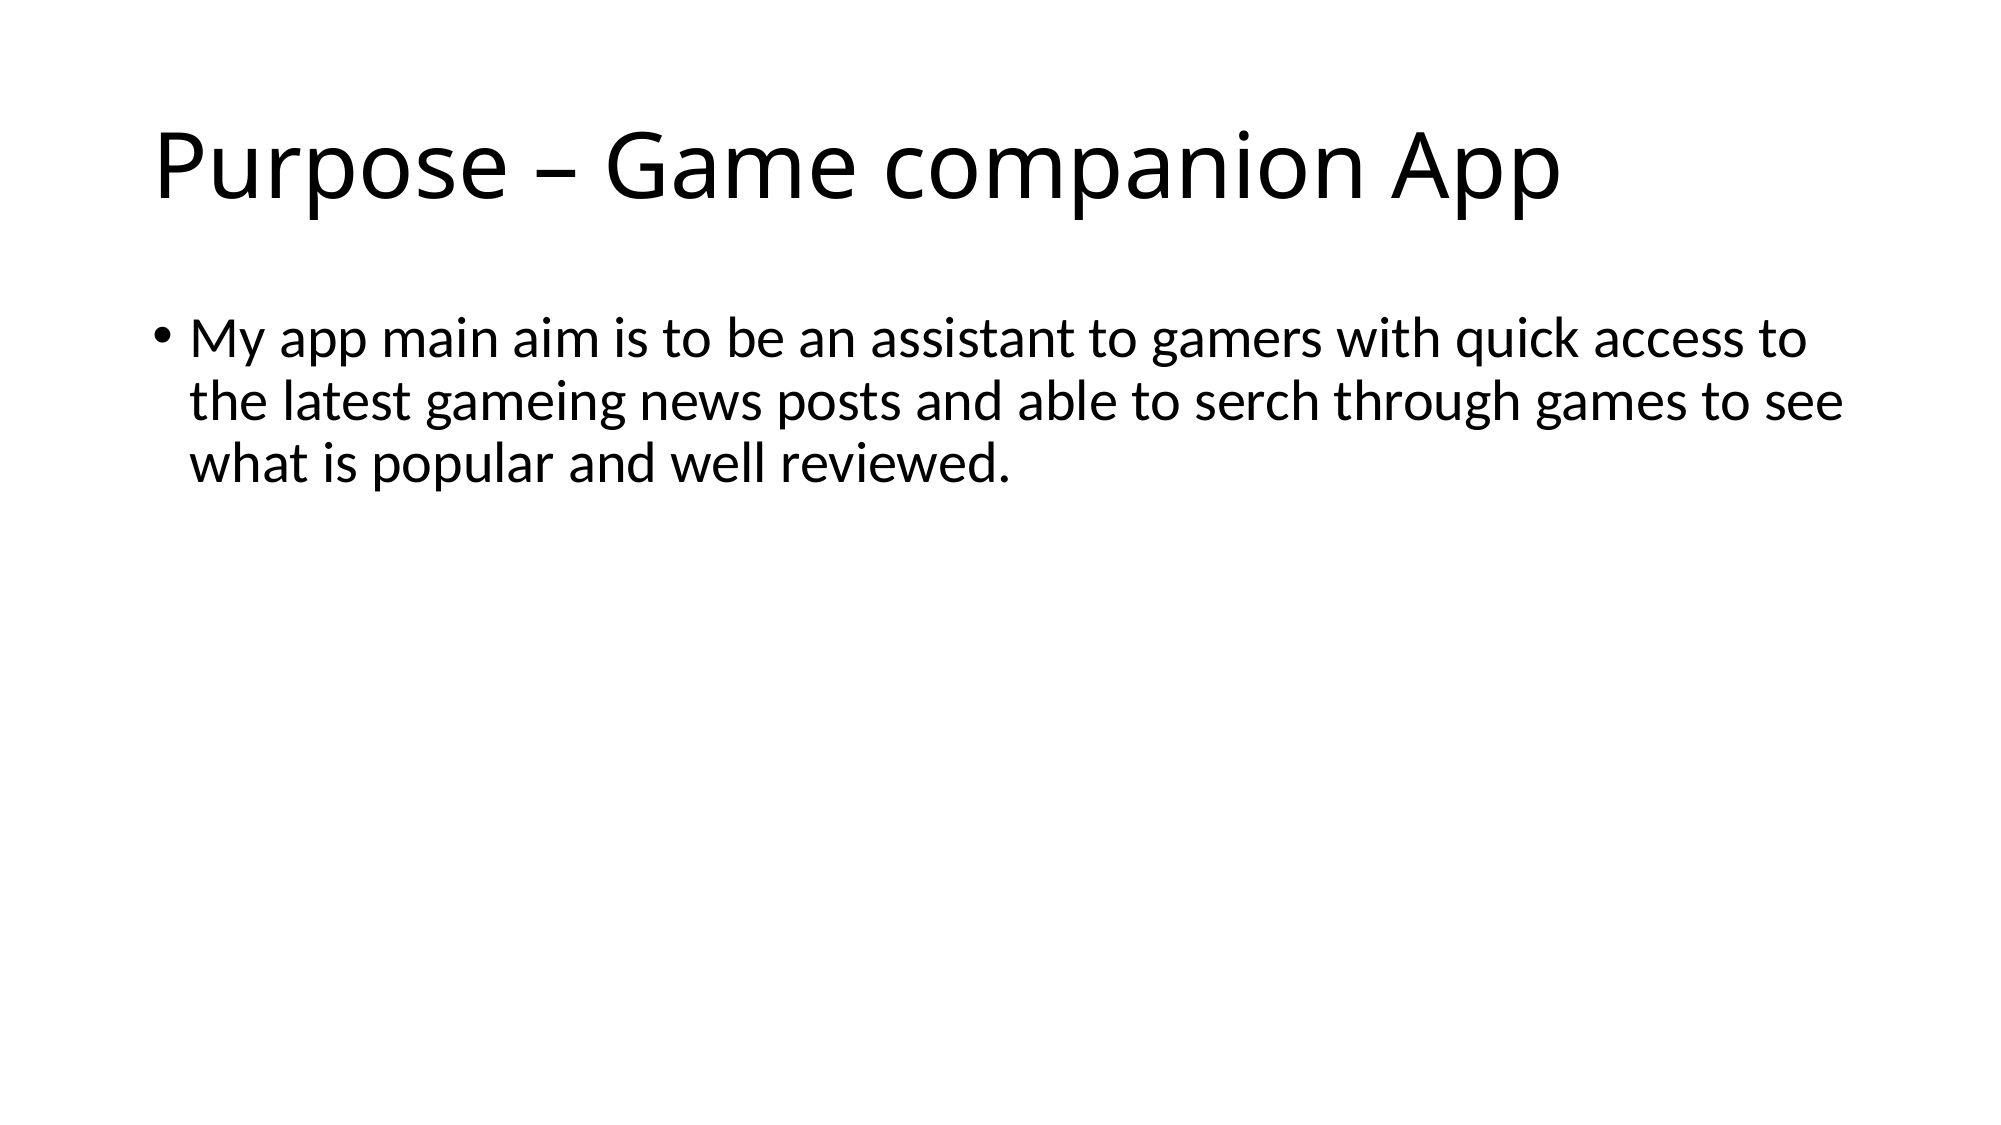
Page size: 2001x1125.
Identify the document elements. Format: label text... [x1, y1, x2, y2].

list My app main aim is to be an assistant to gamers with quick access to the latest gameing news posts and able to serch through games to see what is popular and well reviewed. [137, 299, 1863, 1014]
title Purpose – Game companion App [137, 59, 1863, 278]
